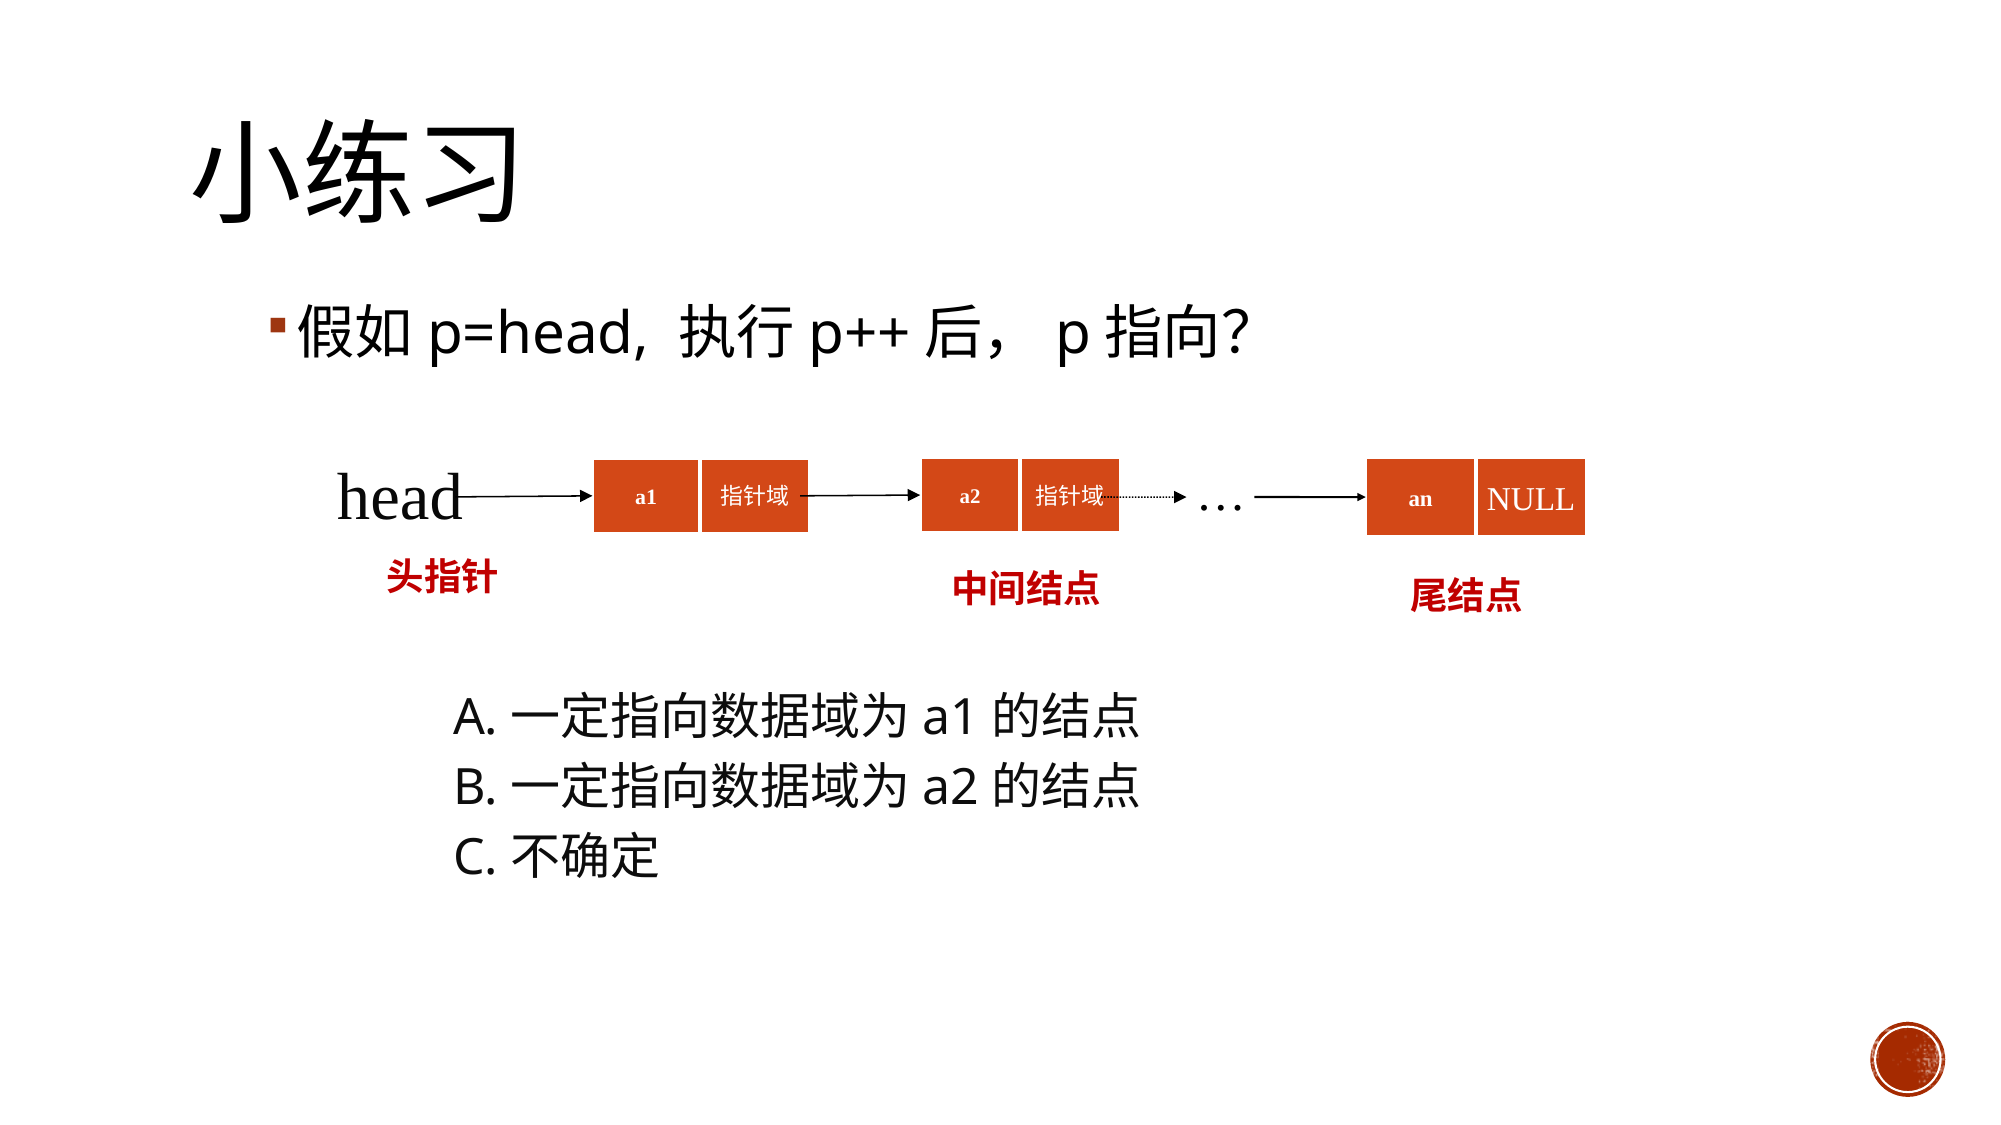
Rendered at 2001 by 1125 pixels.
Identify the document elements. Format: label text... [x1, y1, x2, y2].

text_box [323, 448, 810, 605]
title 小练习 [174, 45, 1825, 310]
list 假如p=head, 执行p++后，p指向？ [251, 295, 1952, 486]
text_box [801, 458, 1102, 616]
text_box A.一定指向数据域为a1的结点 B.一定指向数据域为a2的结点 C.不确定 [438, 676, 1562, 998]
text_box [1102, 459, 1584, 623]
